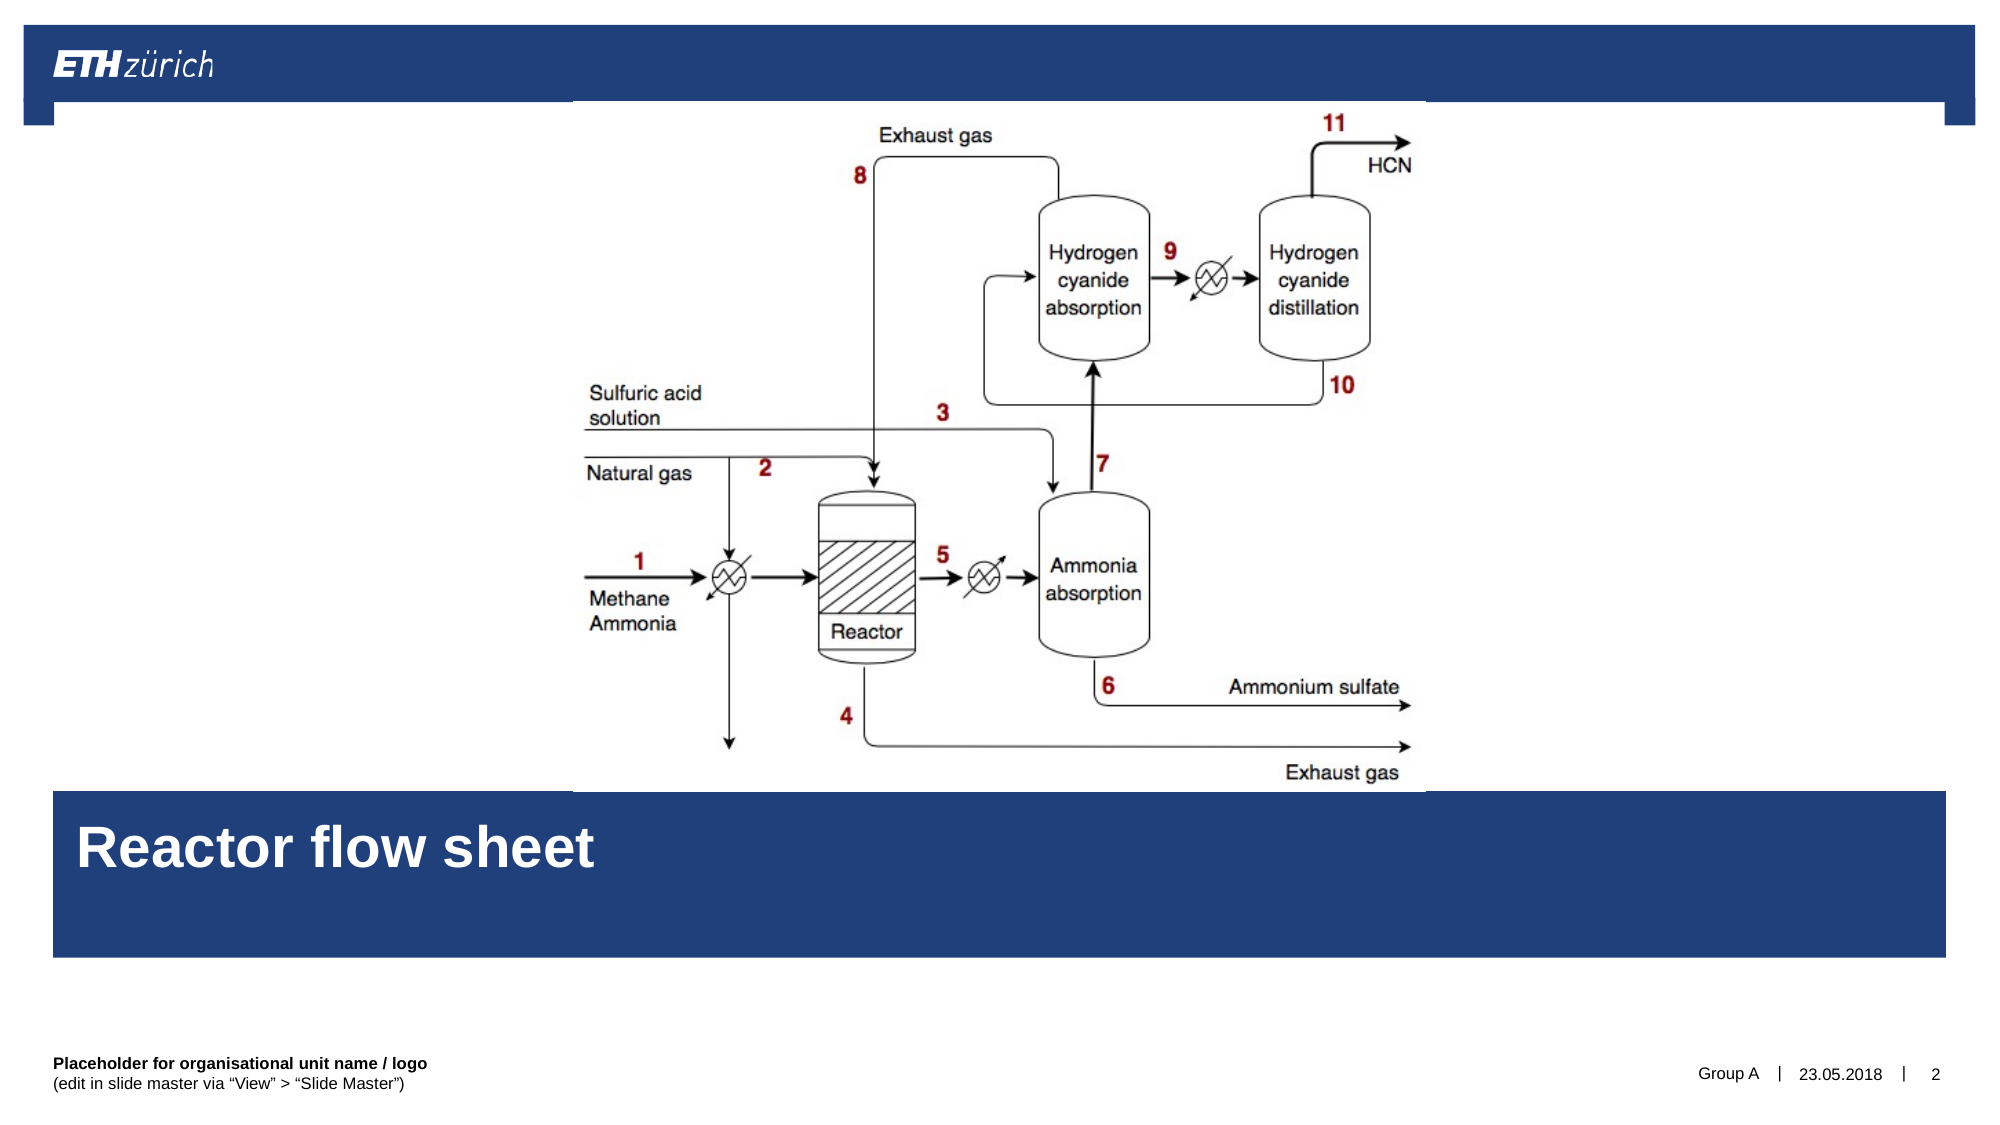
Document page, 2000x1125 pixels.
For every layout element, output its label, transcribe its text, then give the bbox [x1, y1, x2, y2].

picture [52, 101, 1947, 792]
slide_number 2 [1906, 1034, 1966, 1112]
footer Group A [999, 1034, 1760, 1111]
title Reactor flow sheet [53, 801, 1946, 958]
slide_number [1790, 1034, 1892, 1112]
